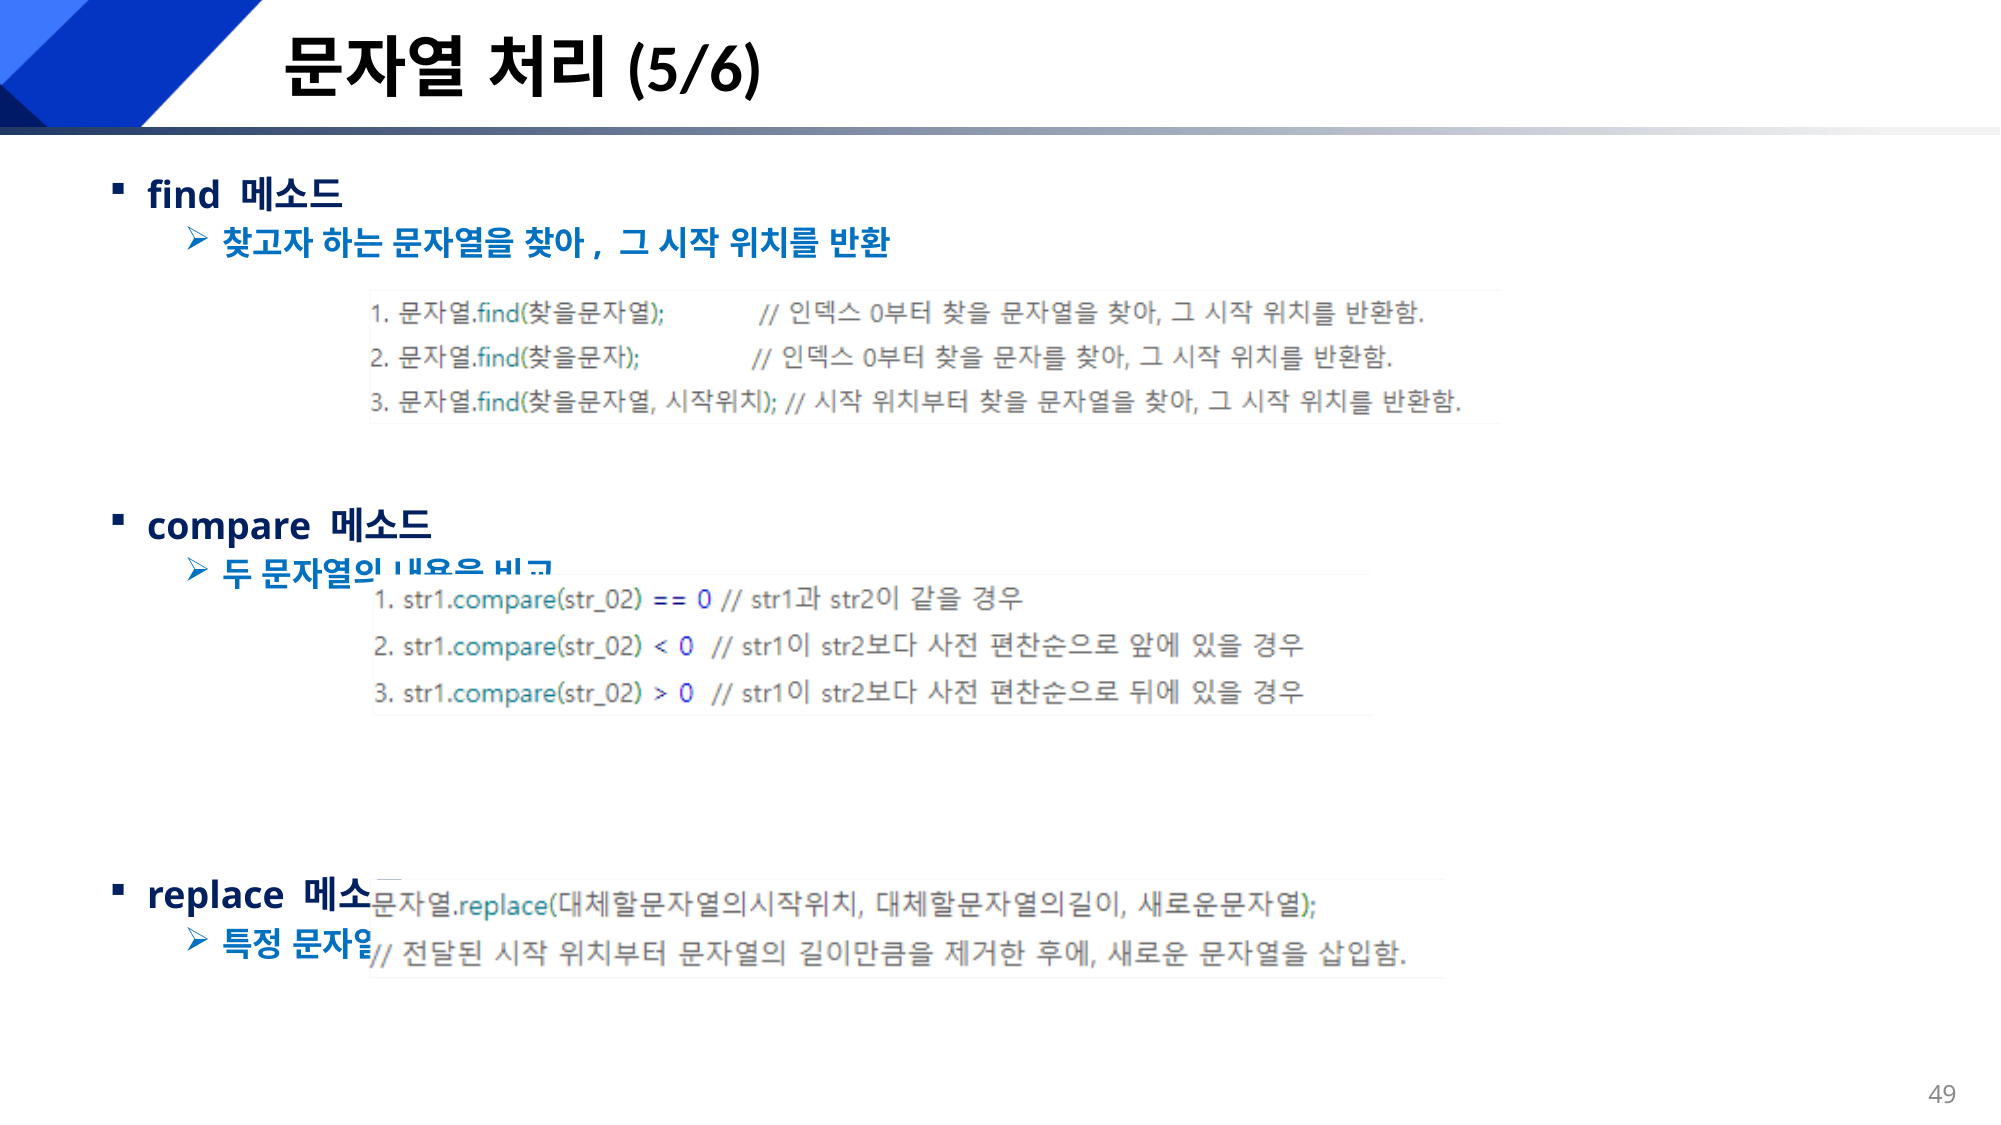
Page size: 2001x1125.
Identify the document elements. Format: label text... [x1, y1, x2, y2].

list find 메소드 찾고자 하는 문자열을 찾아, 그 시작 위치를 반환 compare 메소드 두 문자열의 내용을 비교 replace 메소드 특정 문자열을 찾아, 다른 문자열로 대체 [94, 168, 1906, 928]
slide_number 48 [1885, 1065, 2000, 1125]
picture [357, 558, 1373, 740]
title 문자열 처리(5/6) [225, 24, 1971, 116]
picture [0, 0, 264, 127]
picture [356, 278, 1500, 438]
picture [353, 870, 1445, 994]
